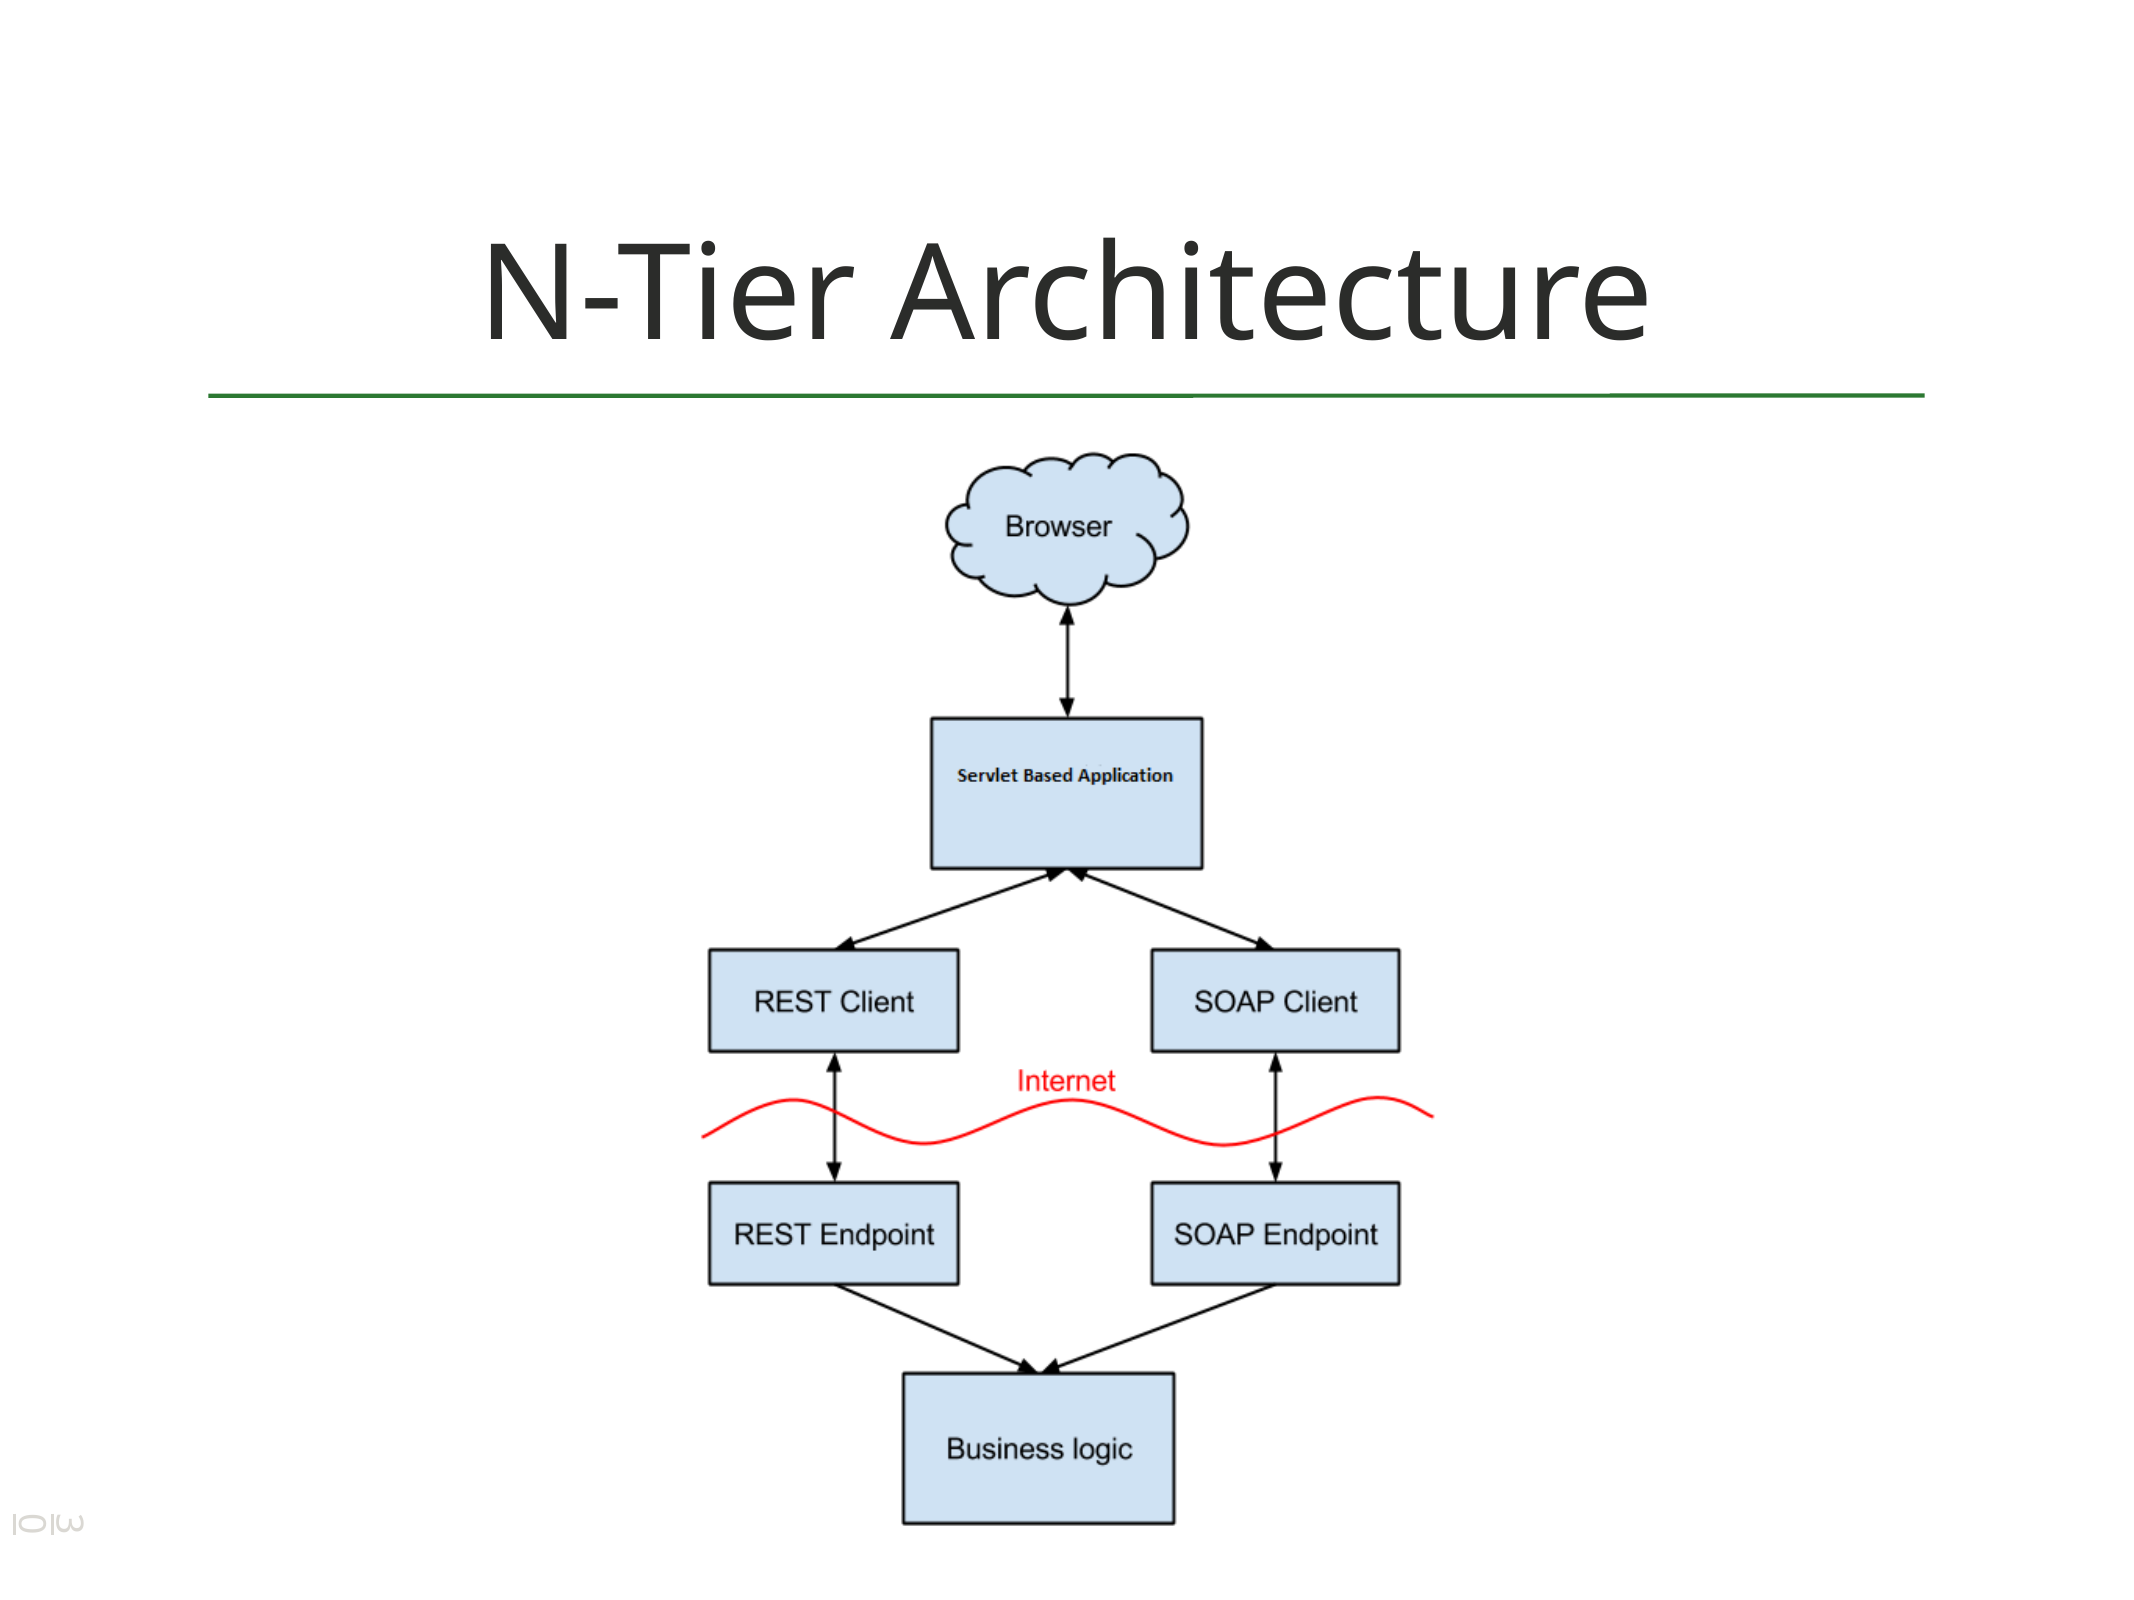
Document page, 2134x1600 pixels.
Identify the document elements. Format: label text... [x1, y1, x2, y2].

title N-Tier Architecture [208, 41, 1925, 375]
slide_number 30 [43, 1498, 102, 1560]
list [678, 423, 1456, 1551]
